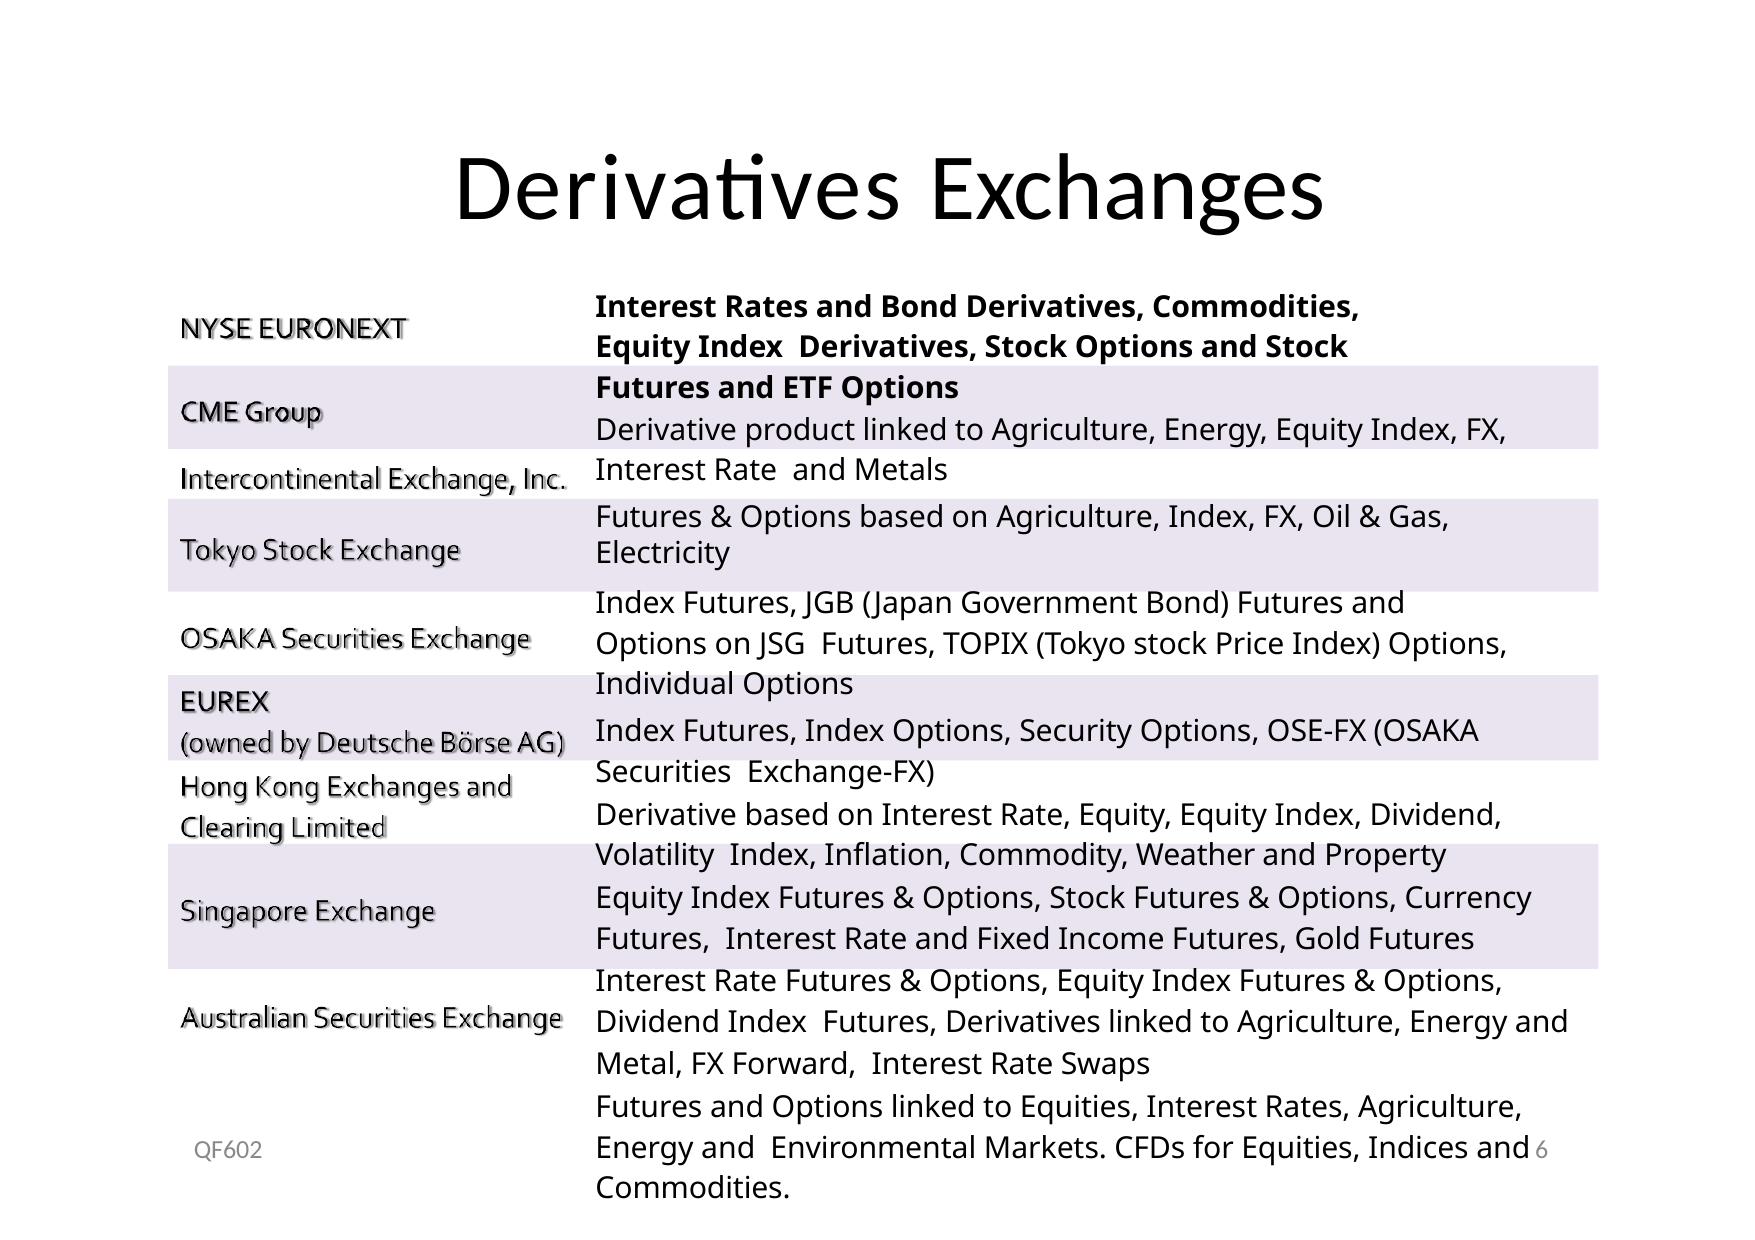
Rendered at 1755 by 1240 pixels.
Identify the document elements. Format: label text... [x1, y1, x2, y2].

title Derivatives Exchanges [452, 122, 1452, 280]
text_box [1589, 675, 1599, 761]
list Interest Rates and Bond Derivatives, Commodities, Equity Index Derivatives, Stock Options and Stock Futures and ETF Options Derivative product linked to Agriculture, Energy, Equity Index, FX, Interest Rate and Metals Futures & Options based on Agriculture, Index, FX, Oil & Gas, Electricity Index Futures, JGB (Japan Government Bond) Futures and Options on JSG Futures, TOPIX (Tokyo stock Price Index) Options, Individual Options Index Futures, Index Options, Security Options, OSE-FX (OSAKA Securities Exchange-FX) Derivative based on Interest Rate, Equity, Equity Index, Dividend, Volatility Index, Inﬂation, Commodity, Weather and Property Equity Index Futures & Options, Stock Futures & Options, Currency Futures, Interest Rate and Fixed Income Futures, Gold Futures Interest Rate Futures & Options, Equity Index Futures & Options, Dividend Index Futures, Derivatives linked to Agriculture, Energy and Metal, FX Forward, Interest Rate Swaps Futures and Options linked to Equities, Interest Rates, Agriculture, Energy and Environmental Markets. CFDs for Equities, Indices and Commodities. [165, 280, 1589, 1206]
text_box [1589, 365, 1599, 449]
text_box [1589, 843, 1599, 969]
text_box [1589, 498, 1599, 592]
slide_number QF602 [191, 1131, 265, 1240]
slide_number 6 [1530, 1131, 1566, 1240]
